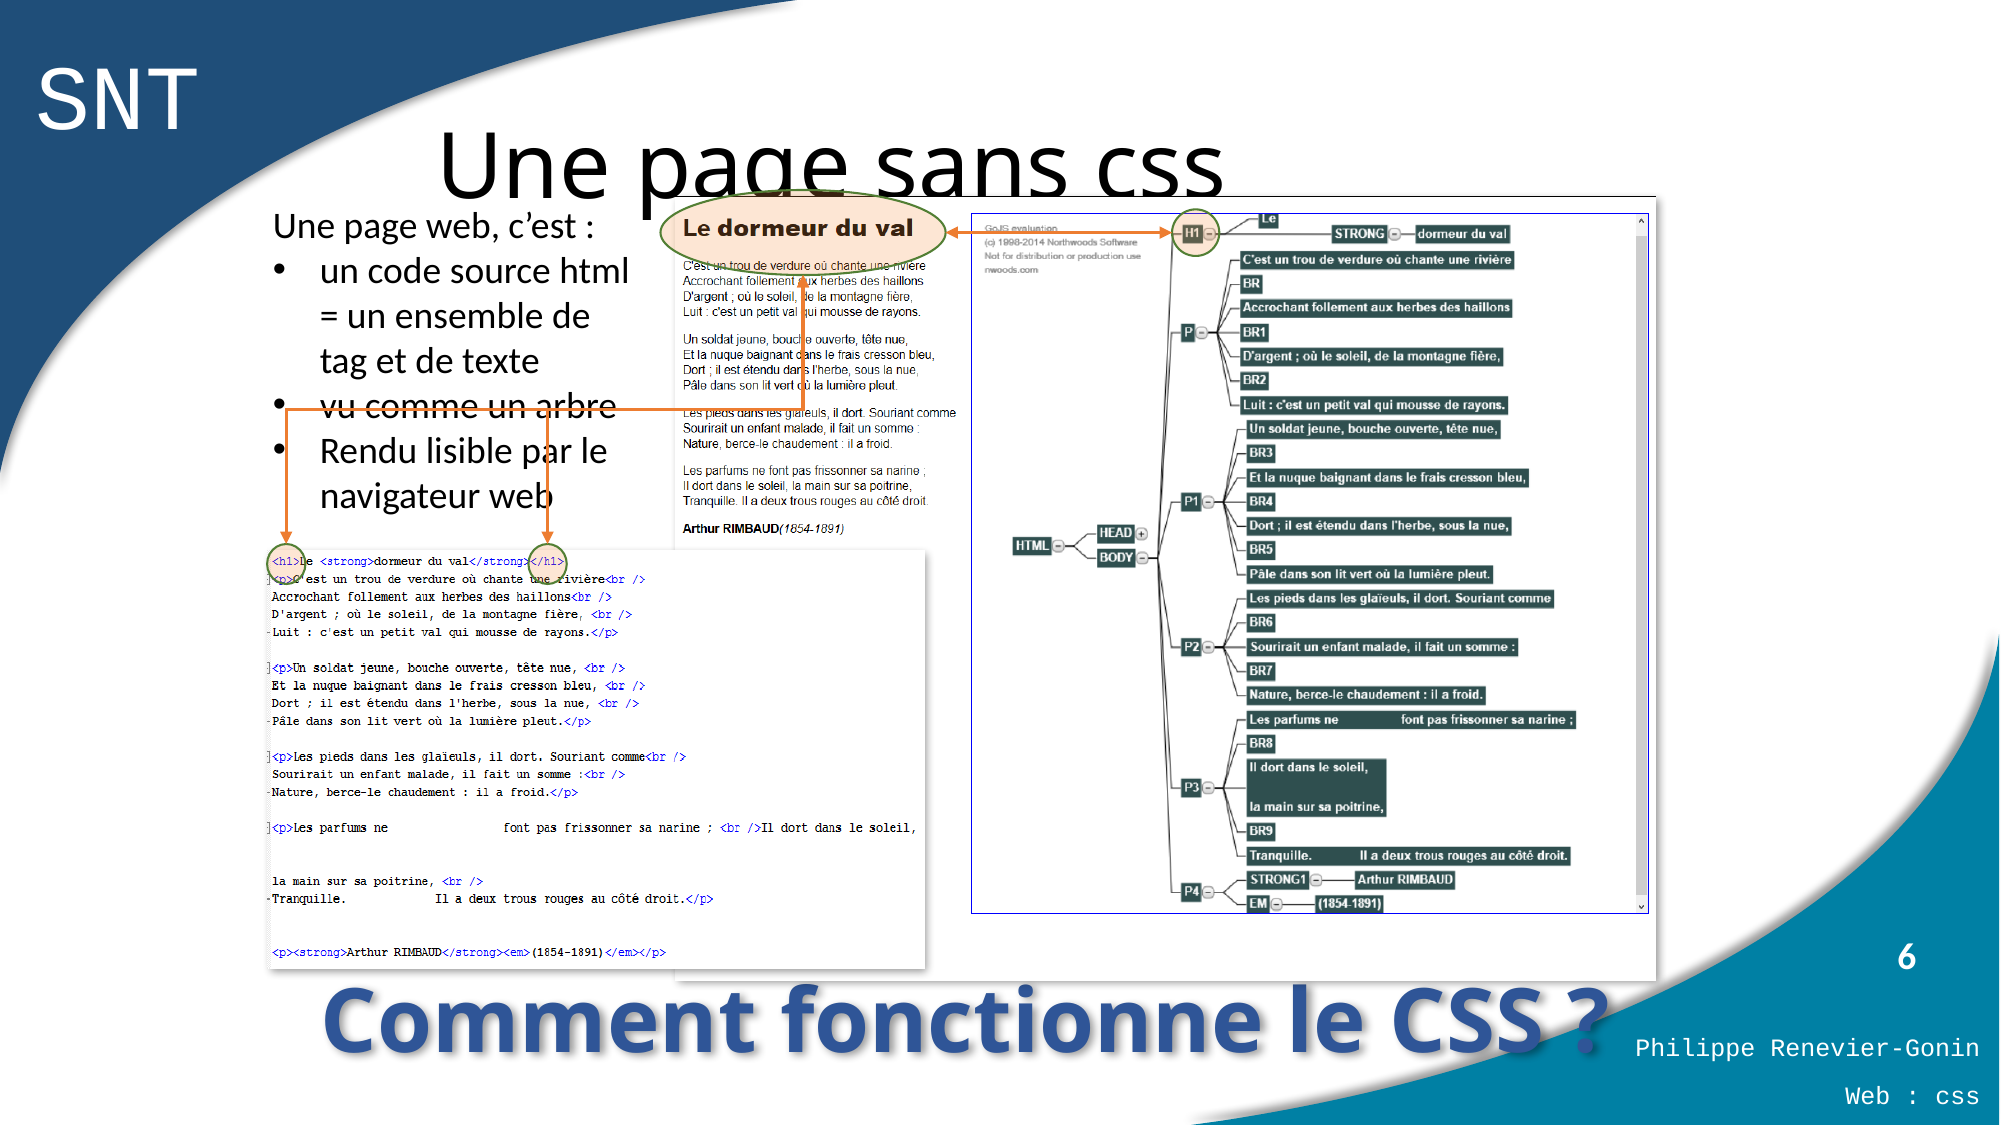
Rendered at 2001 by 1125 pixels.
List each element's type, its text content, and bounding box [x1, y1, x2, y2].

text_box Comment fonctionne le CSS ? [291, 978, 1642, 1082]
text_box Une page web, c’est : un code source html = un ensemble de tag et de texte vu comme un arbre Rendu lisible par le navigateur web [258, 194, 267, 569]
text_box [267, 190, 1220, 584]
picture [267, 196, 1656, 981]
title Une page sans css [421, 59, 1863, 278]
